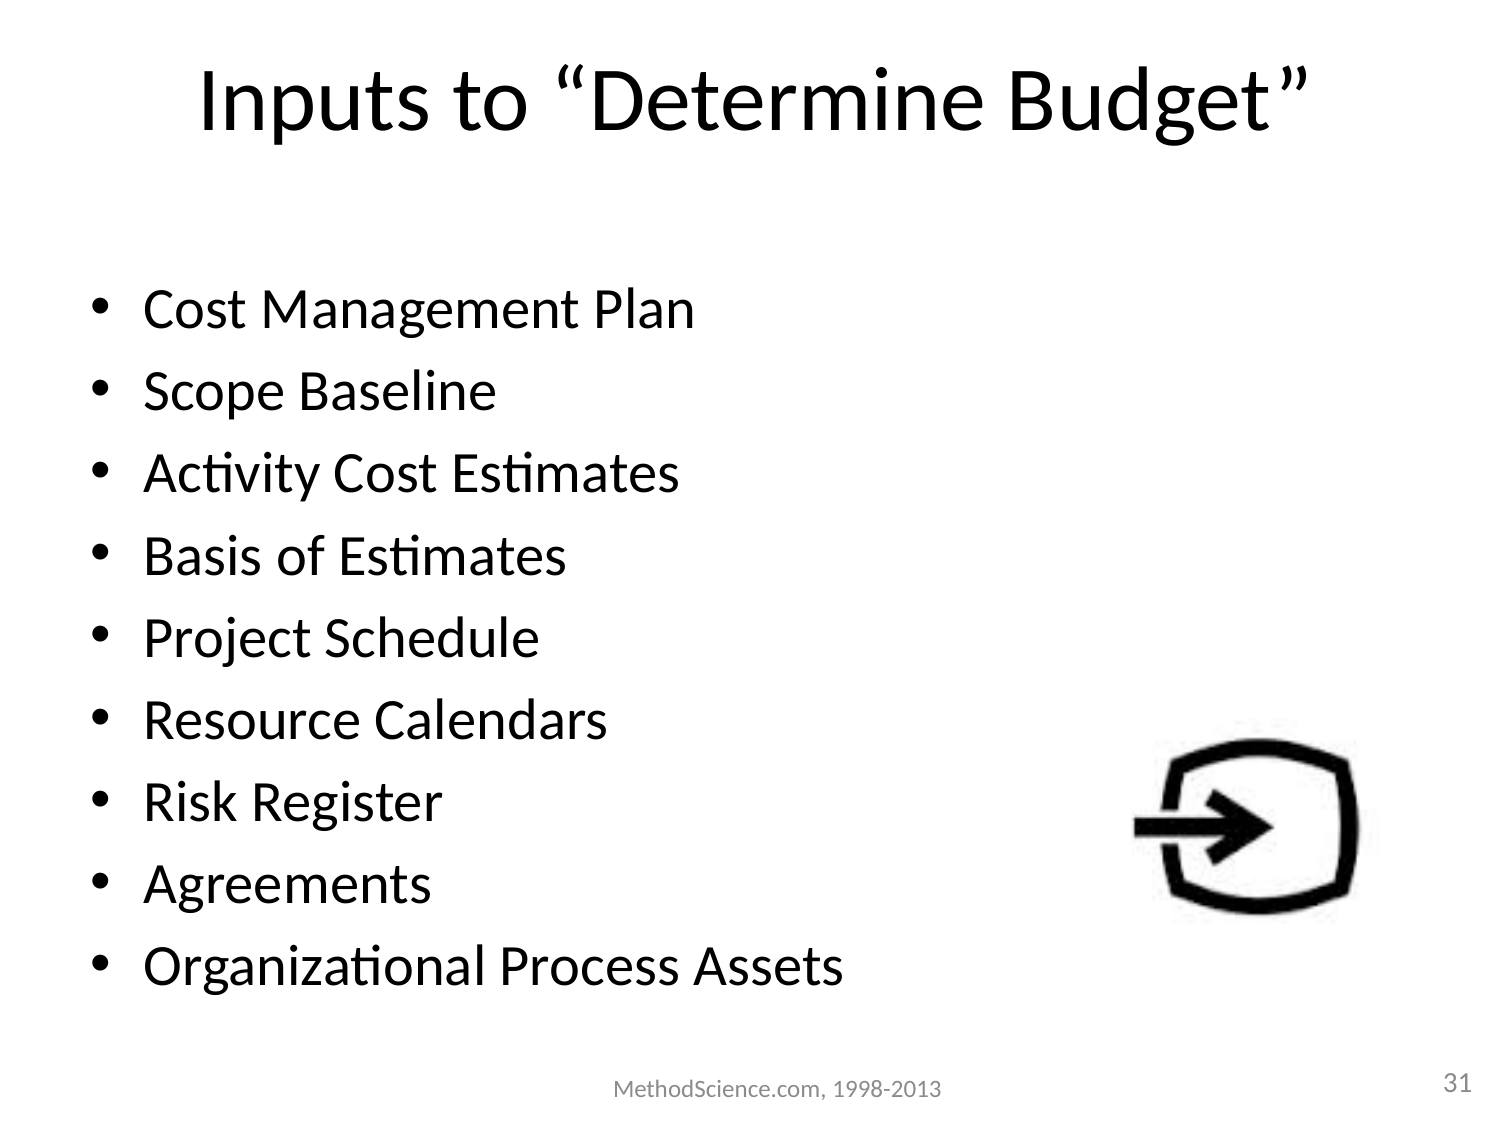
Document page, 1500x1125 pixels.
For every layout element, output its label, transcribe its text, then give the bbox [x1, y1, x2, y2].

footer MethodScience.com, 1998-2013 [443, 1050, 1113, 1125]
list Cost Management Plan Scope Baseline Activity Cost Estimates Basis of Estimates Project Schedule Resource Calendars Risk Register Agreements Organizational Process Assets [75, 262, 1425, 1005]
slide_number 31 [1387, 1050, 1488, 1113]
title Inputs to “Determine Budget” [118, 0, 1394, 188]
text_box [1112, 674, 1388, 976]
